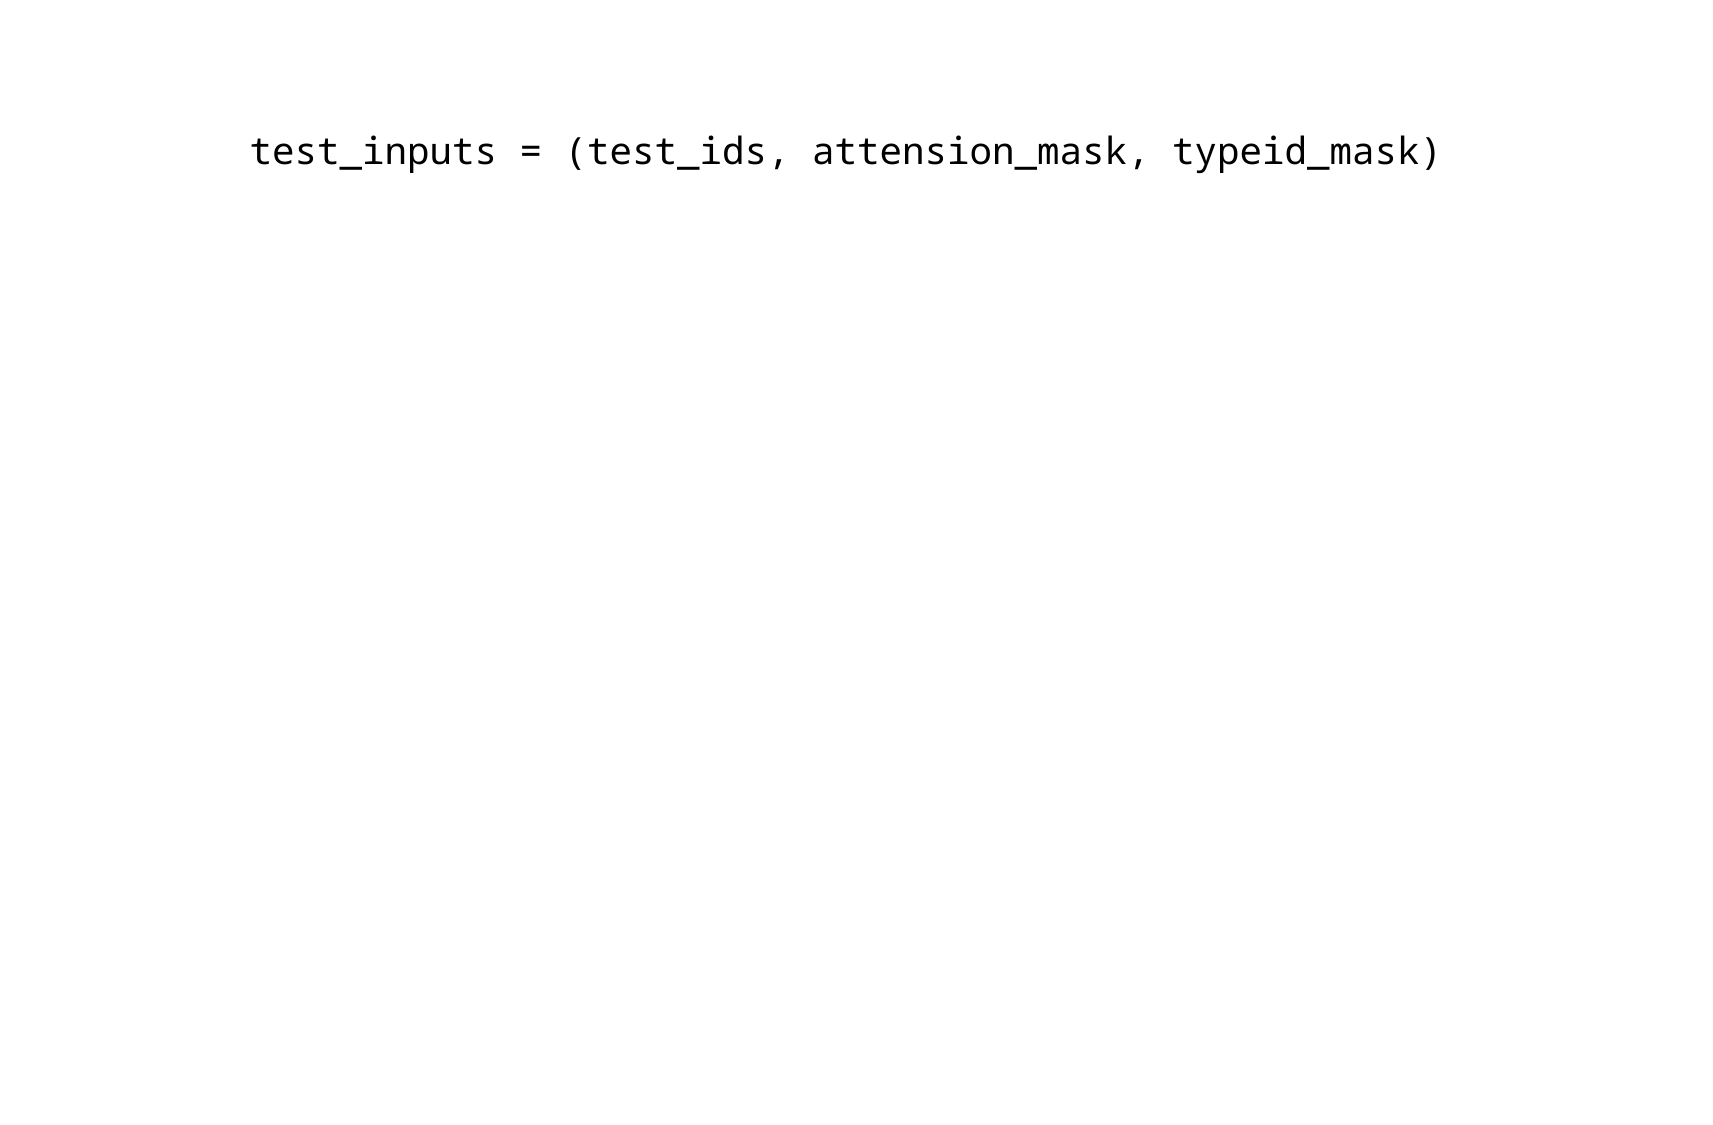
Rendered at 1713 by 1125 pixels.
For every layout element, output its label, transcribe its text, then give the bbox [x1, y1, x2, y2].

text_box test_inputs = (test_ids, attension_mask, typeid_mask) [234, 106, 1457, 180]
